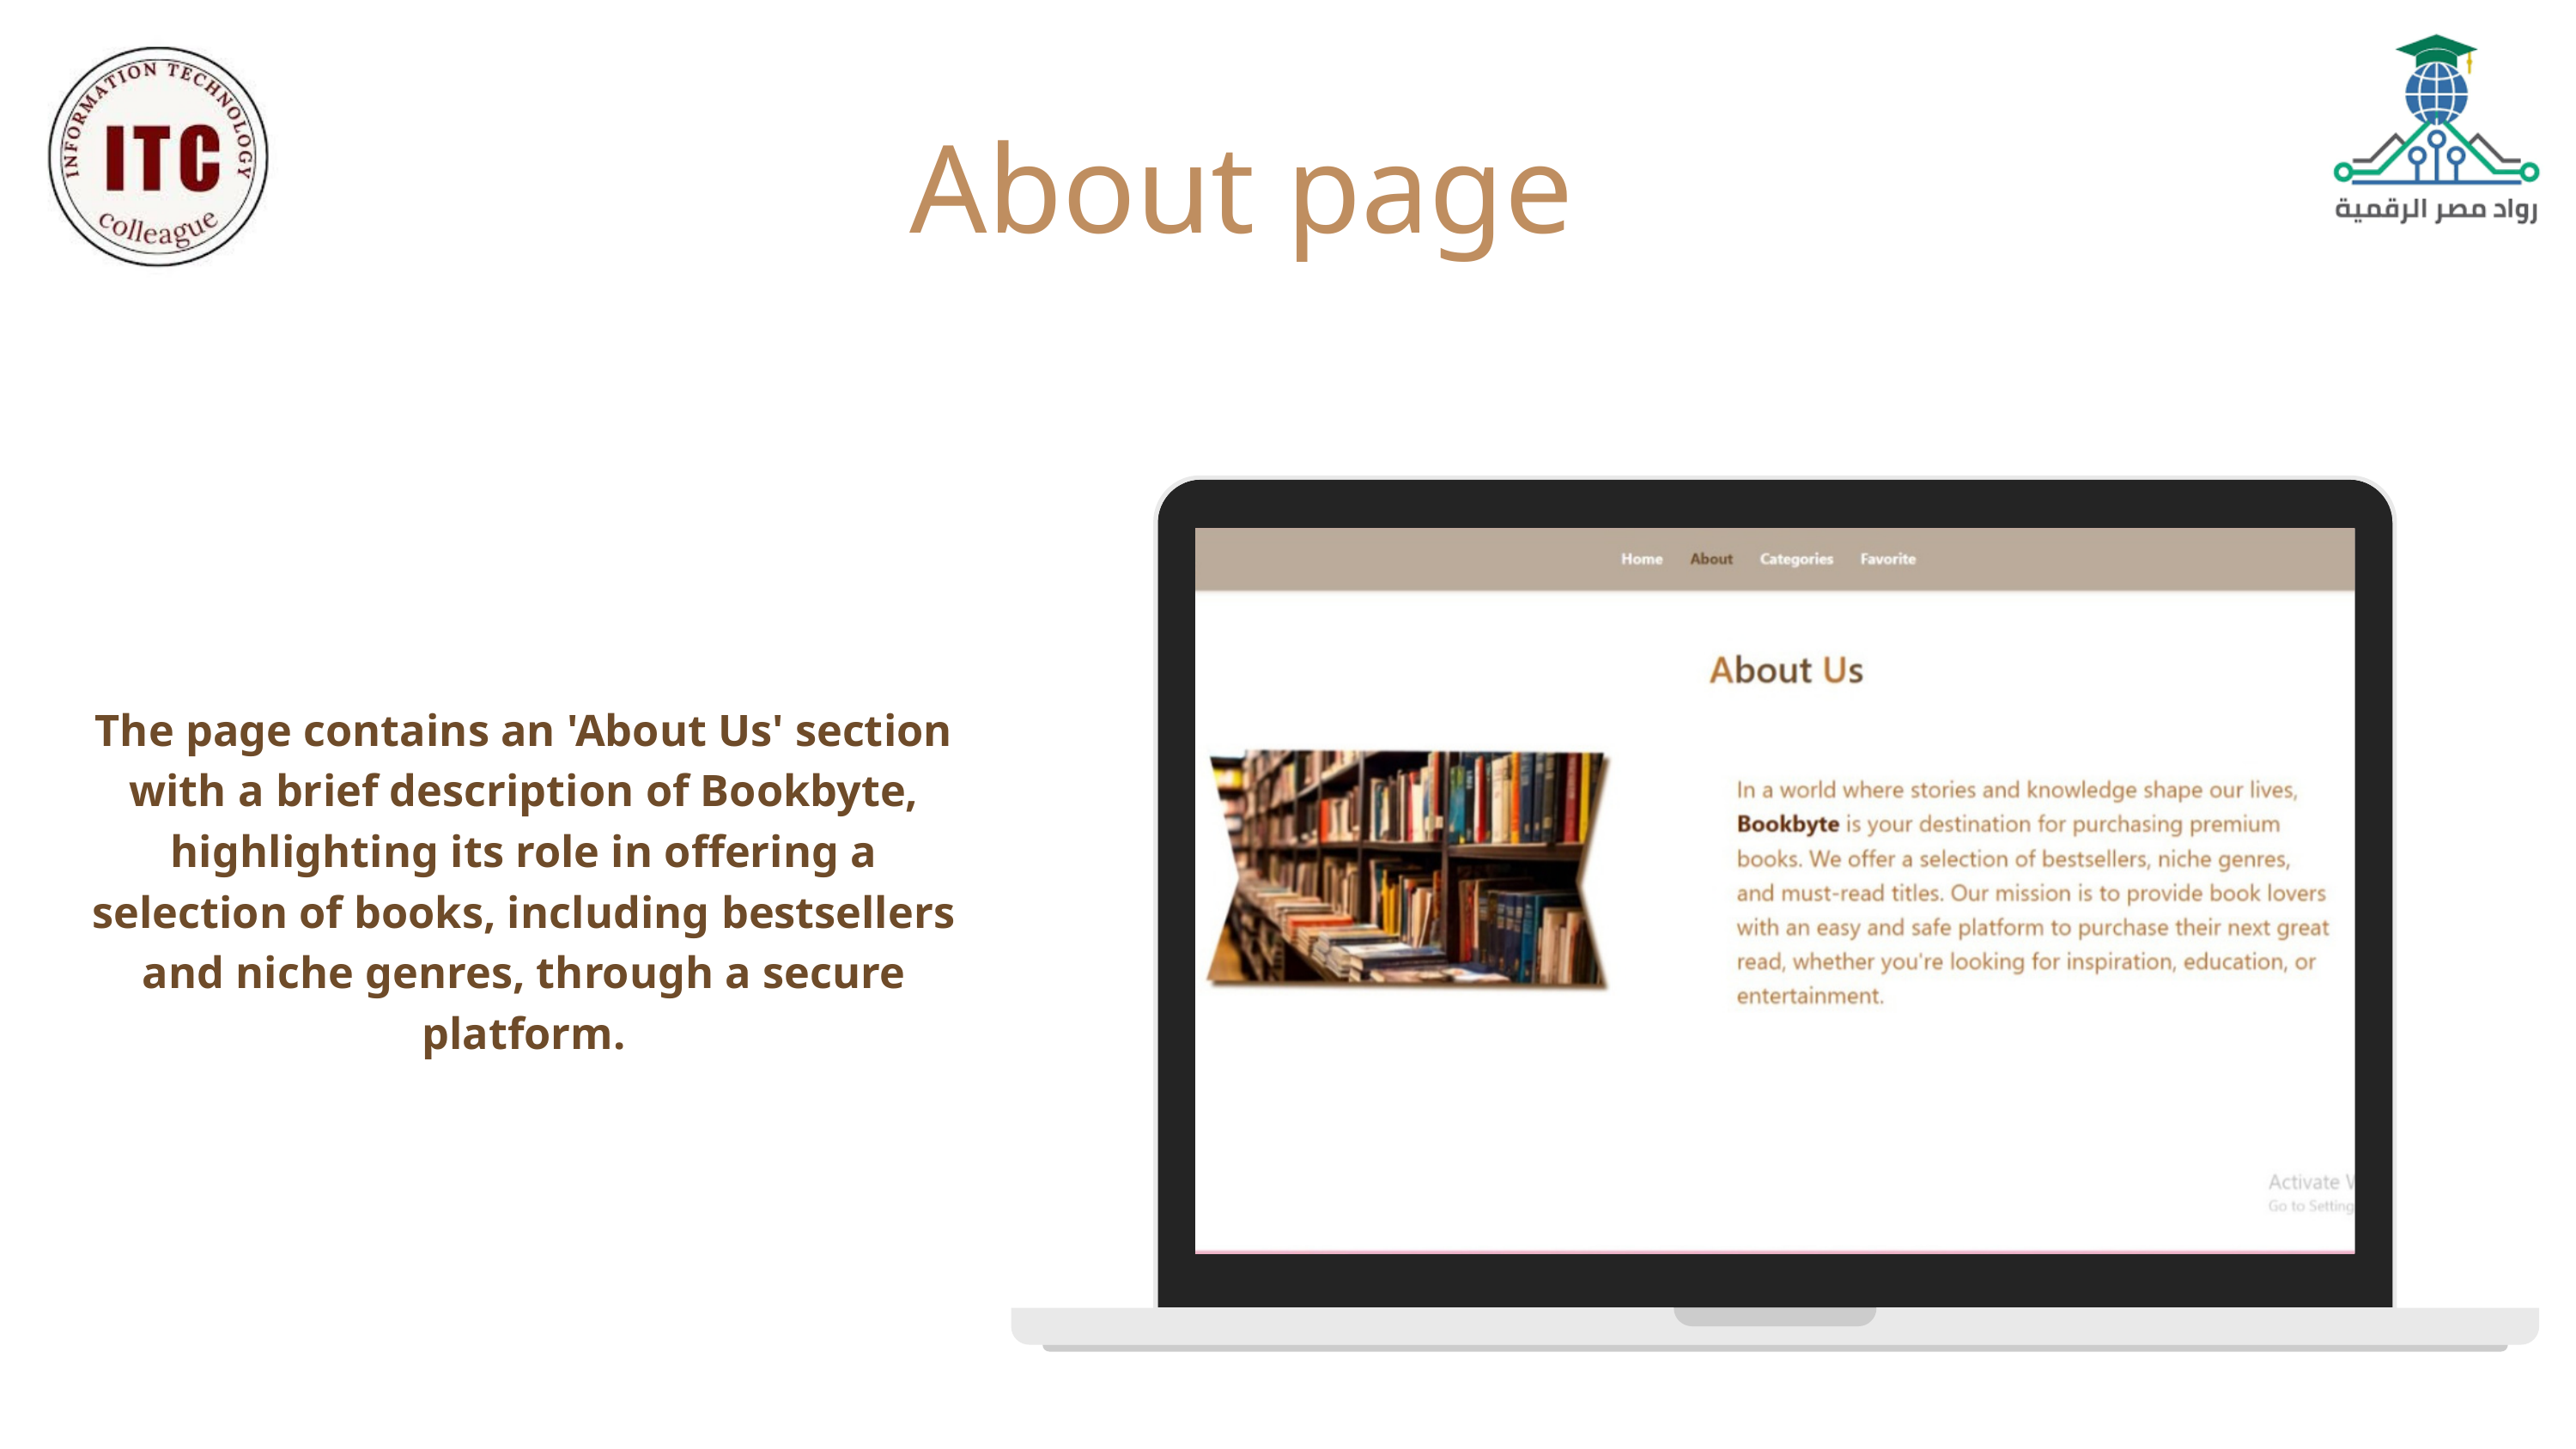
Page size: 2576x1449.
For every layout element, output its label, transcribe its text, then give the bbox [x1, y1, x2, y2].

text_box [4, 3, 313, 312]
text_box About page [909, 87, 1642, 258]
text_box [1011, 475, 2540, 1352]
text_box [2296, 3, 2573, 279]
text_box The page contains an 'About Us' section with a brief description of Bookbyte, highlighting its role in offering a selection of books, including bestsellers and niche genres, through a secure platform. [73, 694, 975, 1058]
